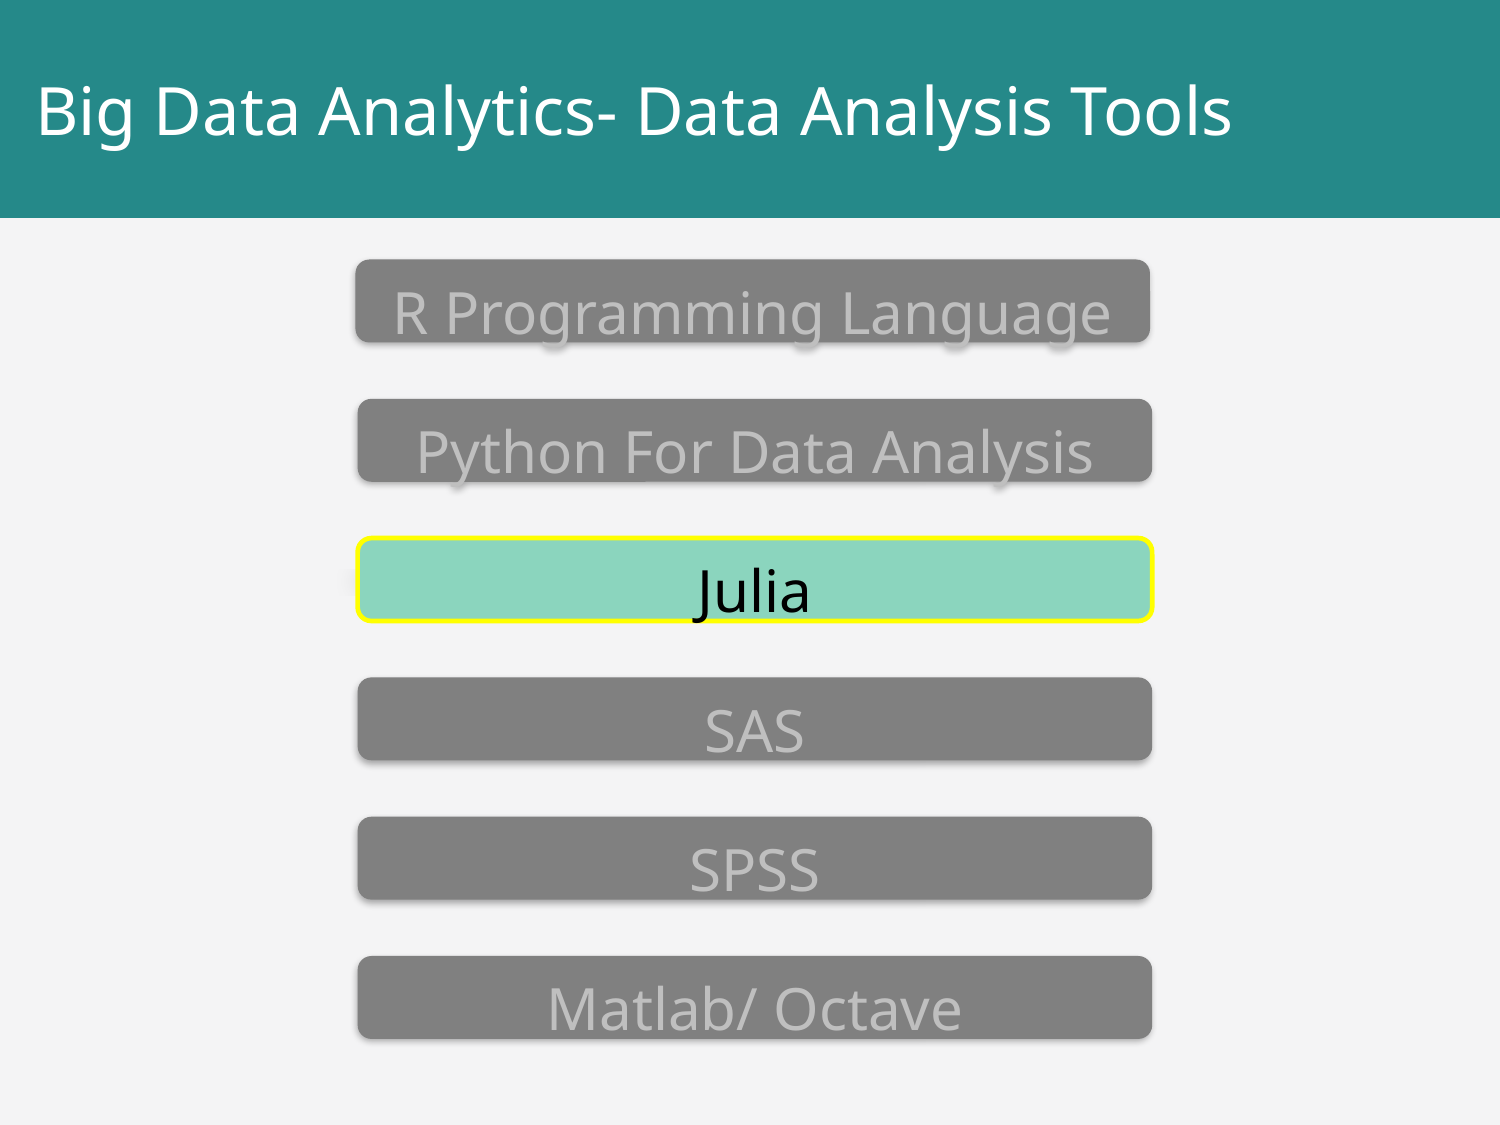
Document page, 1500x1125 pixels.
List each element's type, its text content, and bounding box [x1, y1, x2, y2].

text_box SAS [356, 676, 1154, 762]
text_box Python For Data Analysis [356, 397, 1154, 483]
text_box Matlab/ Octave [356, 954, 1154, 1040]
text_box SPSS [356, 815, 1154, 901]
text_box Julia [356, 537, 1154, 623]
text_box R Programming Language [354, 258, 1152, 344]
title Big Data Analytics- Data Analysis Tools [20, 0, 1350, 218]
